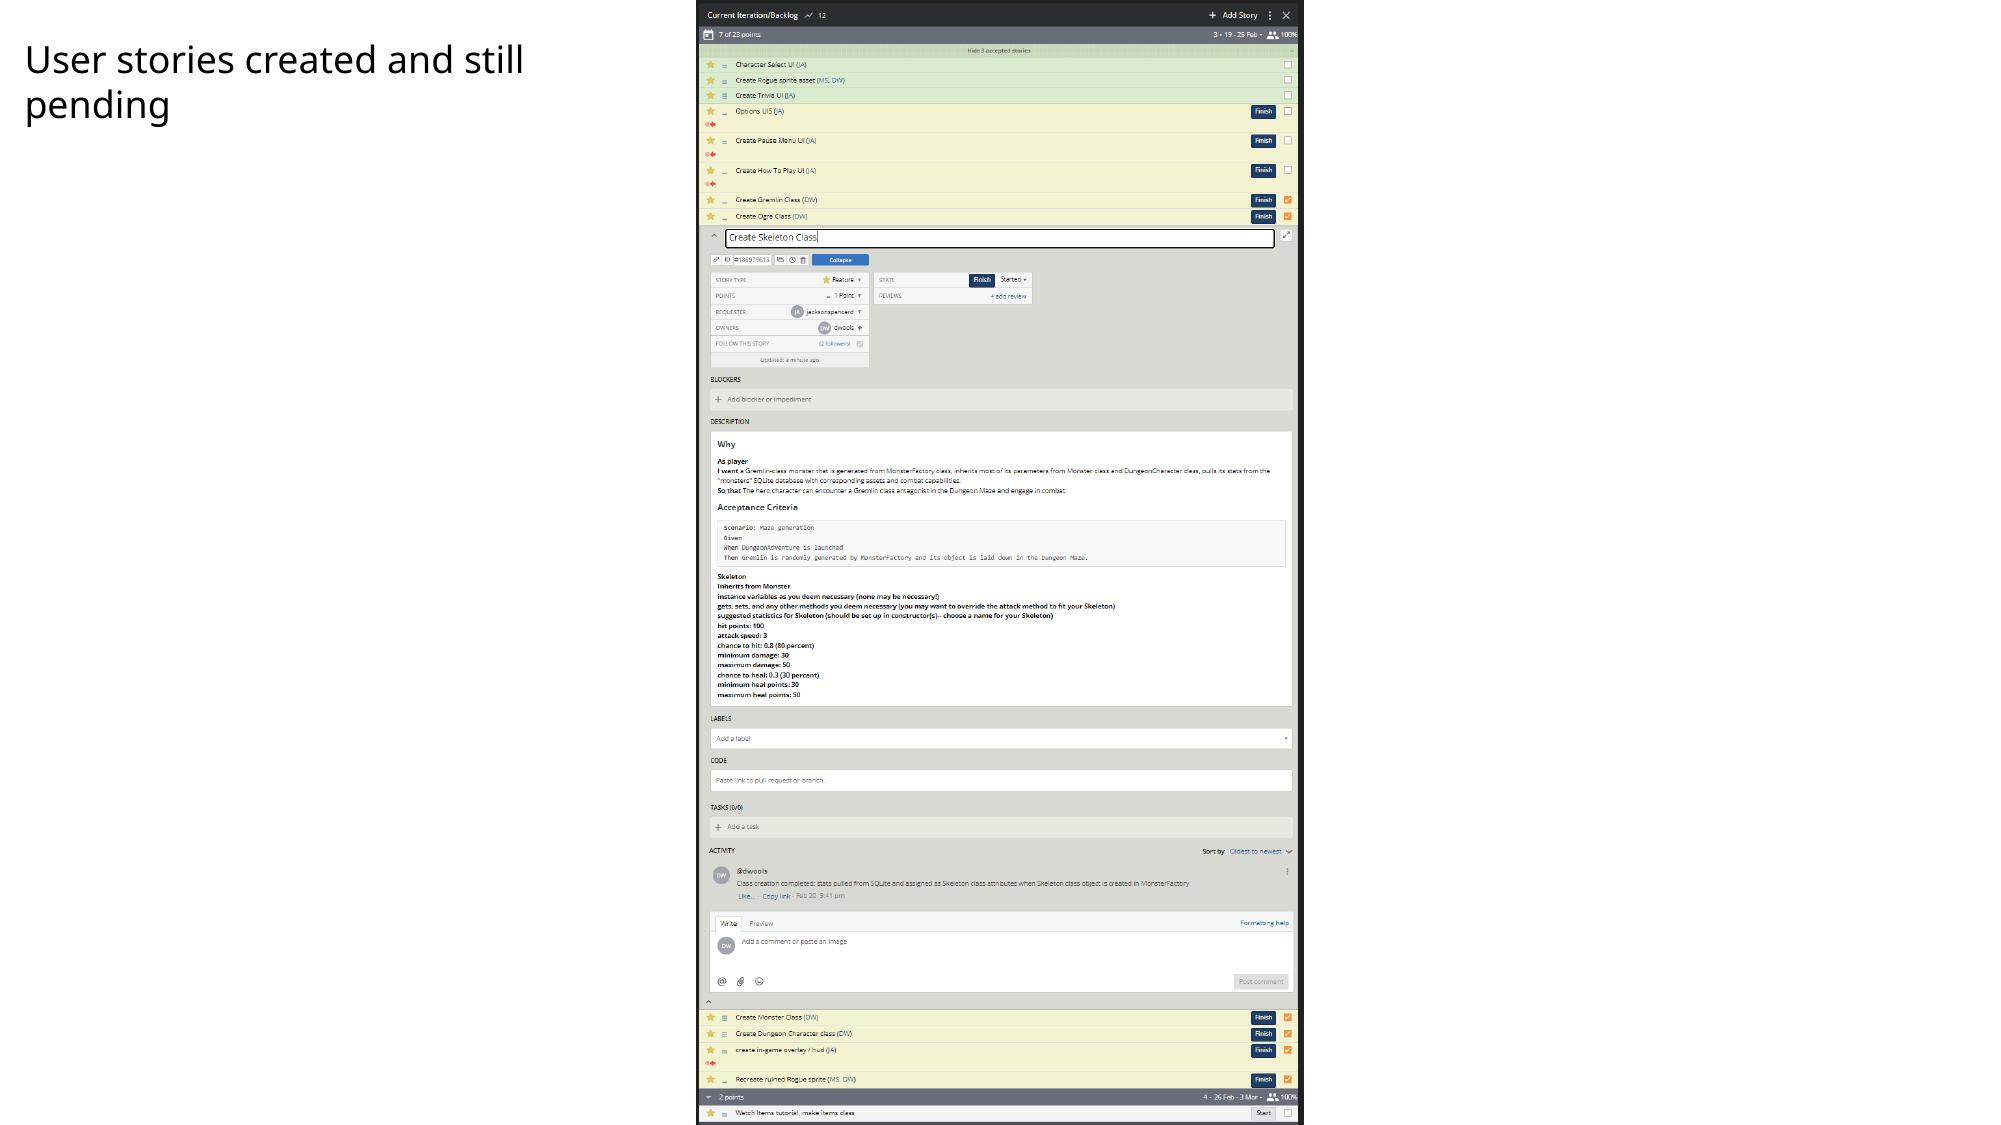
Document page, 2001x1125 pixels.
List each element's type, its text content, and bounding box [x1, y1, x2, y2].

text_box User stories created and still pending [9, 28, 639, 134]
picture [696, 0, 1304, 1125]
